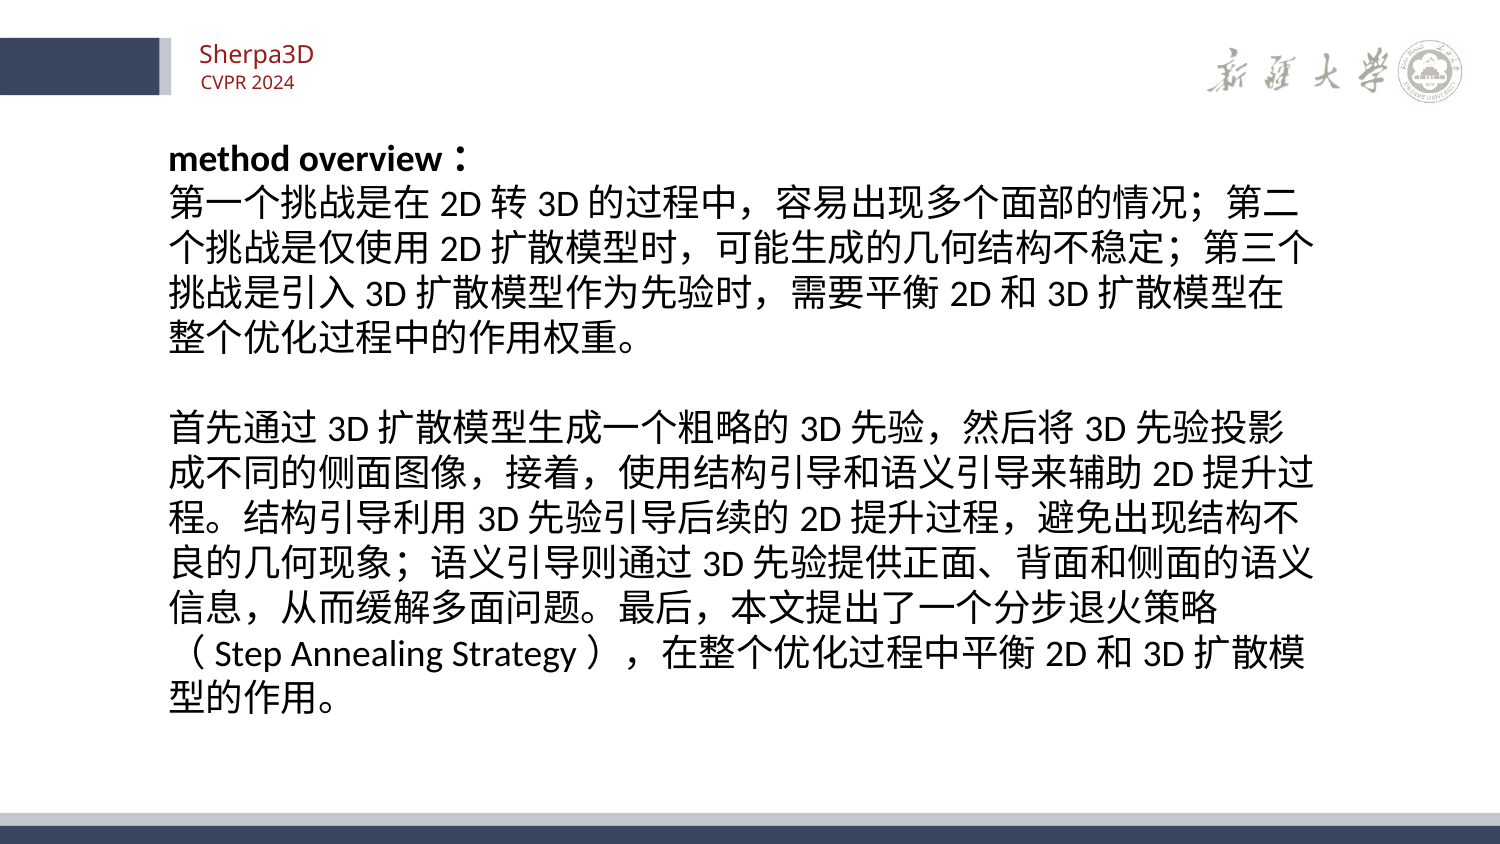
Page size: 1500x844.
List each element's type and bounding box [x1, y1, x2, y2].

text_box [0, 33, 1500, 844]
